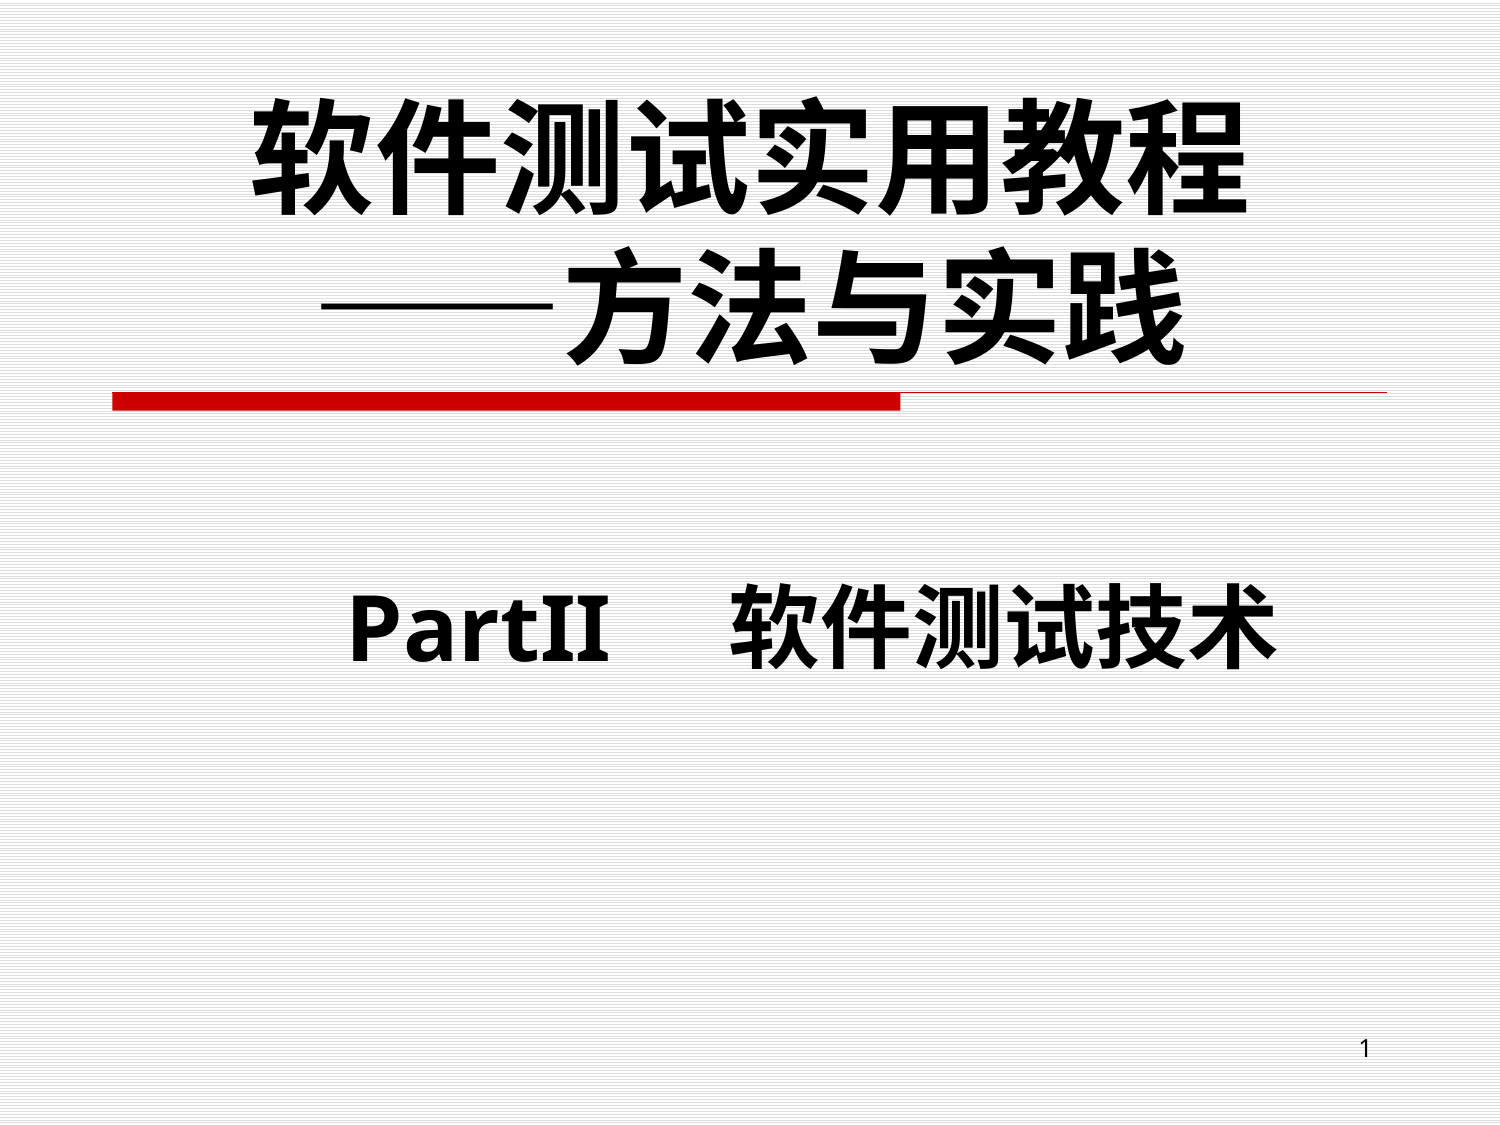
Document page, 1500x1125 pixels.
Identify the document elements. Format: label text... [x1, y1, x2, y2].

title 软件测试实用教程 ——方法与实践 [112, 162, 1388, 388]
slide_number 1 [1074, 1024, 1388, 1101]
subtitle PartII 软件测试技术 [237, 562, 1388, 825]
